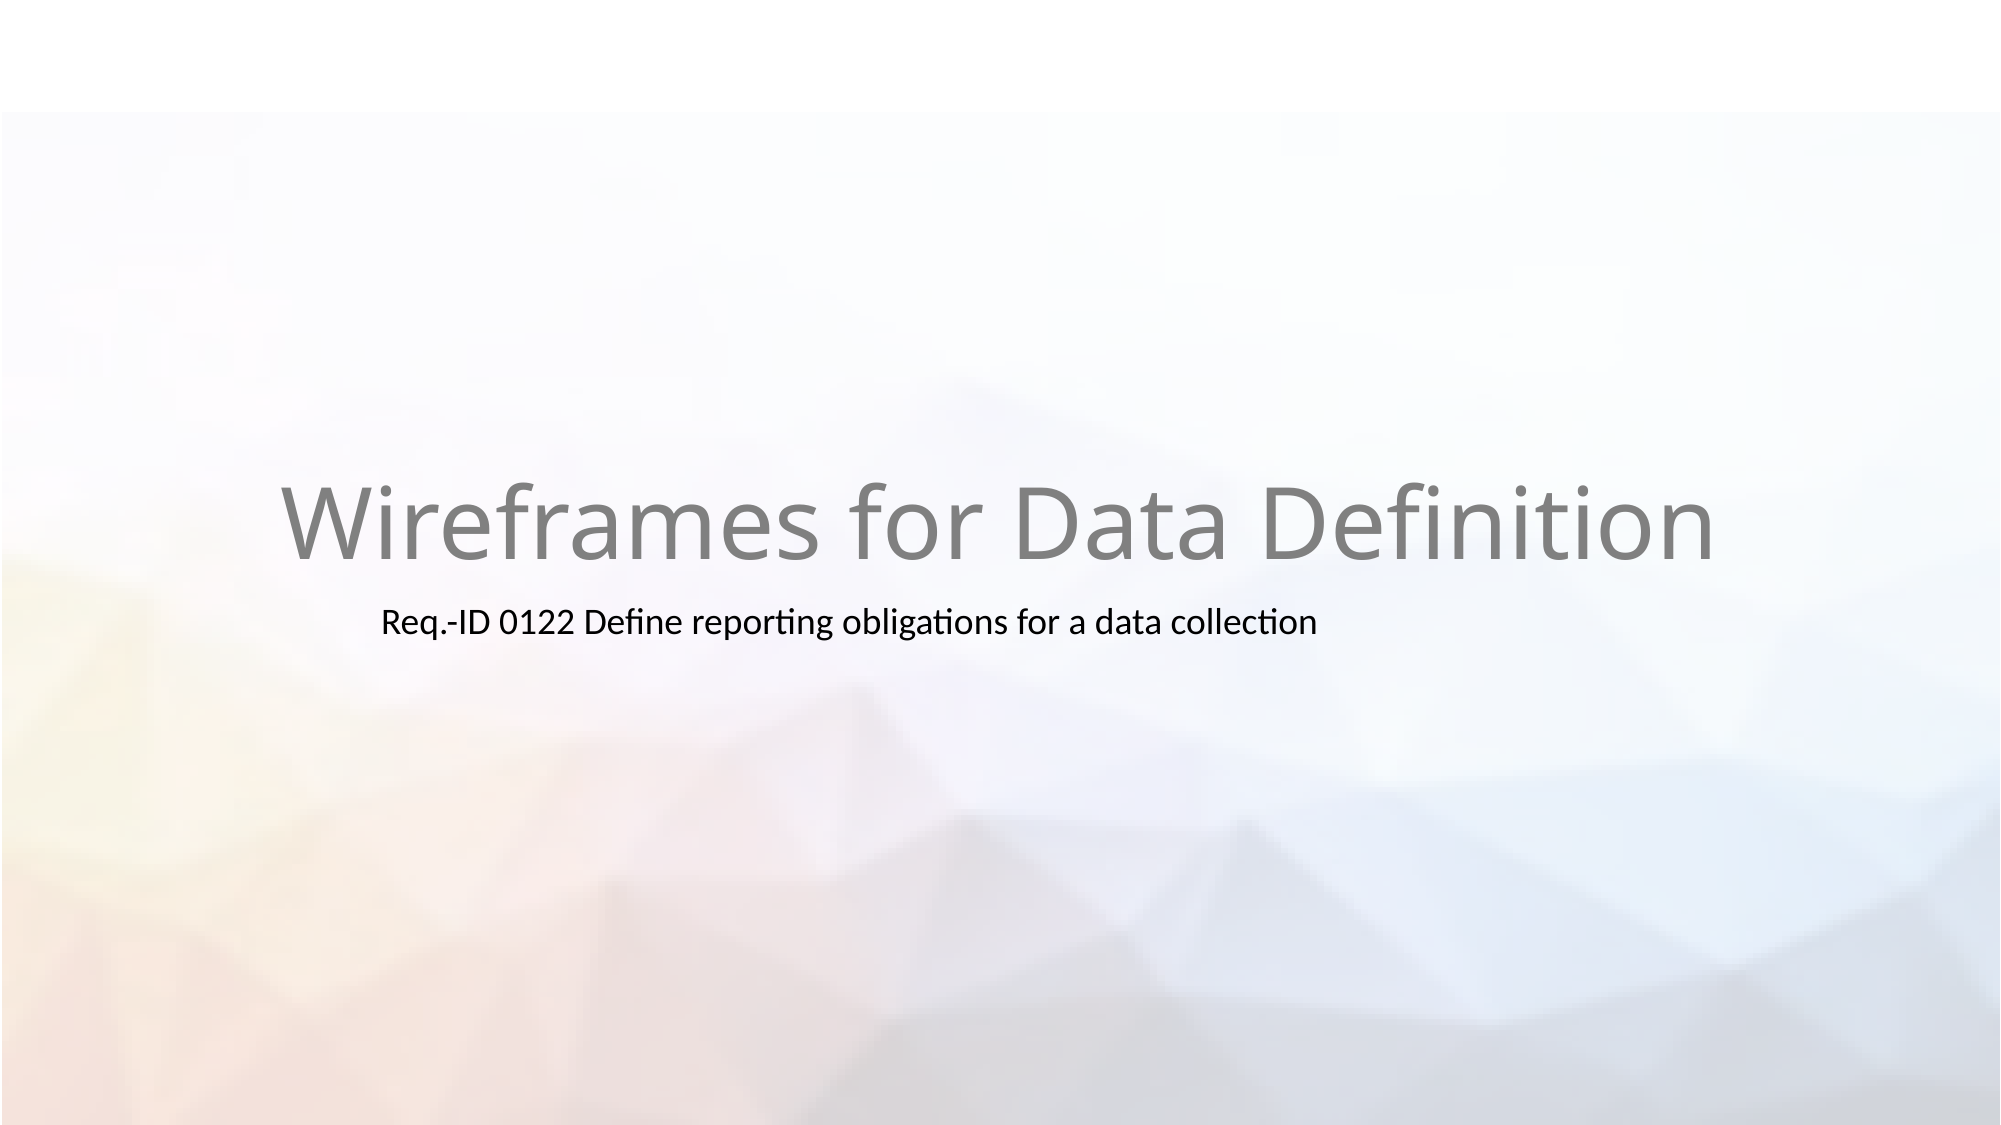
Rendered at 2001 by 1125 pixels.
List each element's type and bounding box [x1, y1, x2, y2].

picture [2, 112, 2000, 1125]
